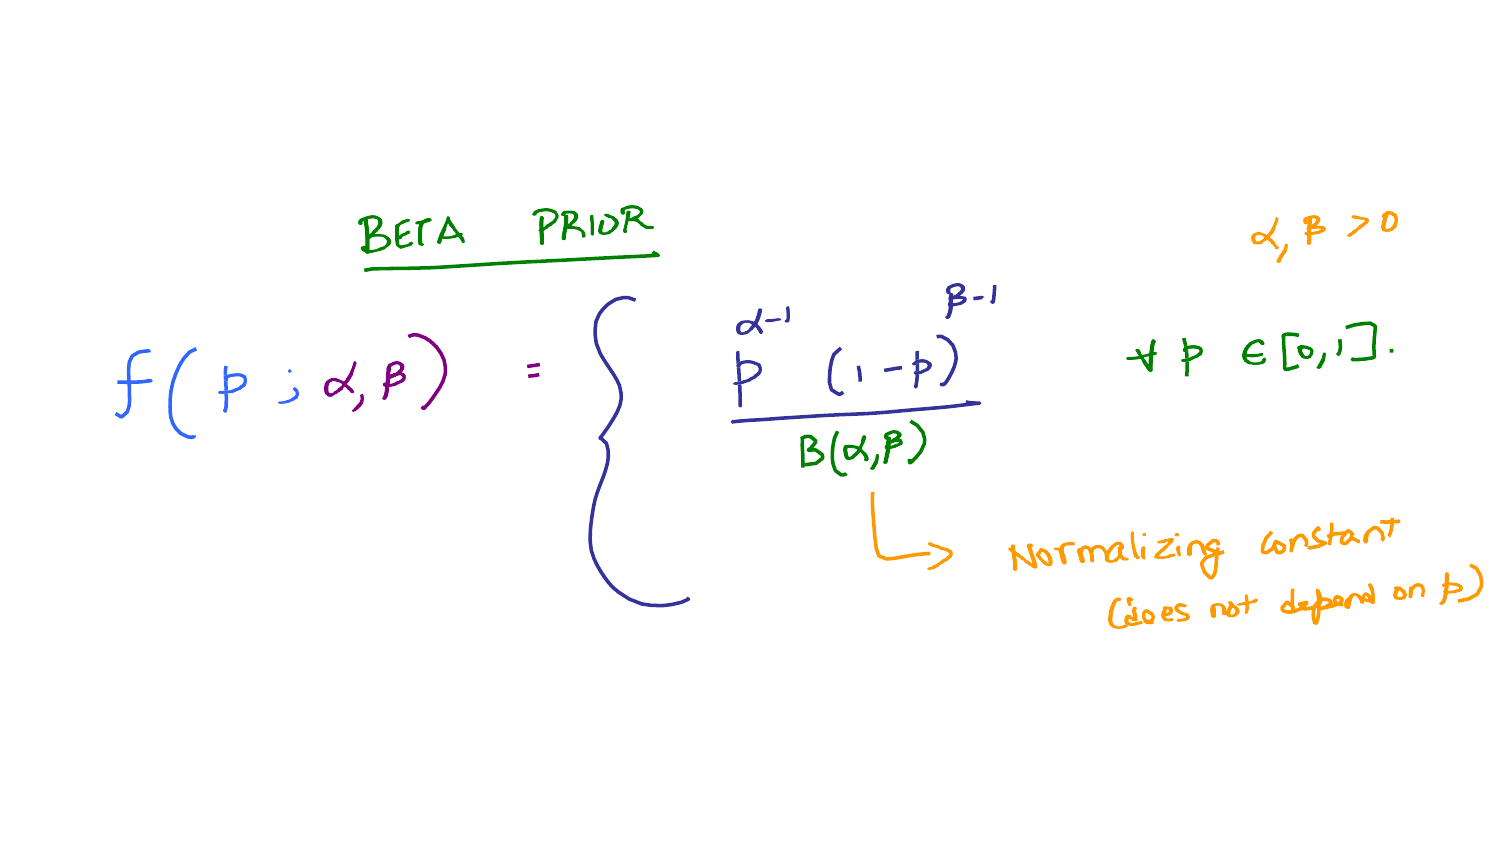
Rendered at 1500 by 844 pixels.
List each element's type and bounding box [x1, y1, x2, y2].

text_box [115, 205, 1482, 629]
